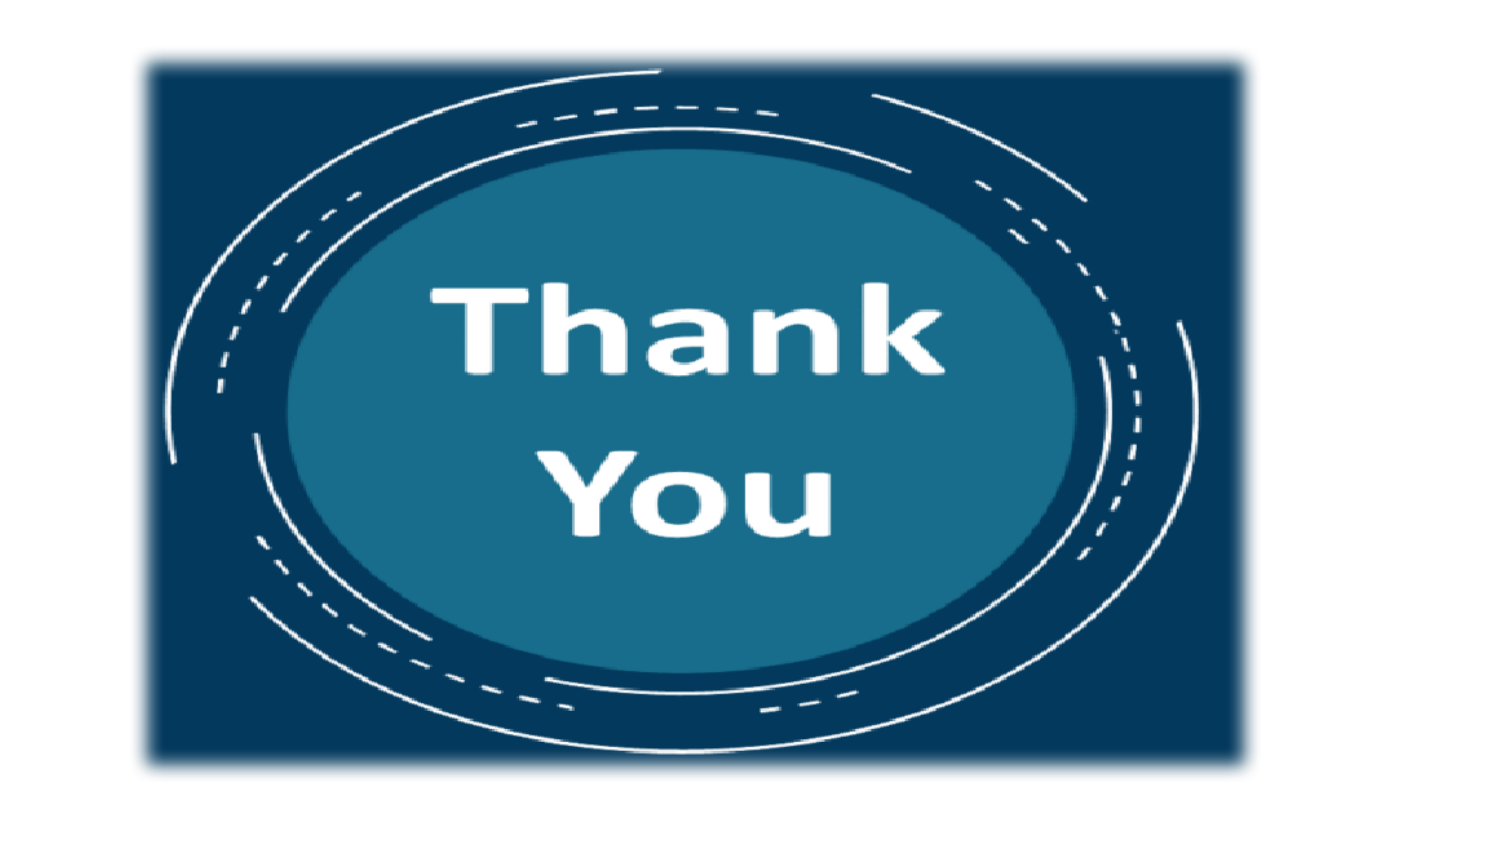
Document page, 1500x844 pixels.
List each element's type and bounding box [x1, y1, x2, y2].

picture [129, 44, 1261, 782]
